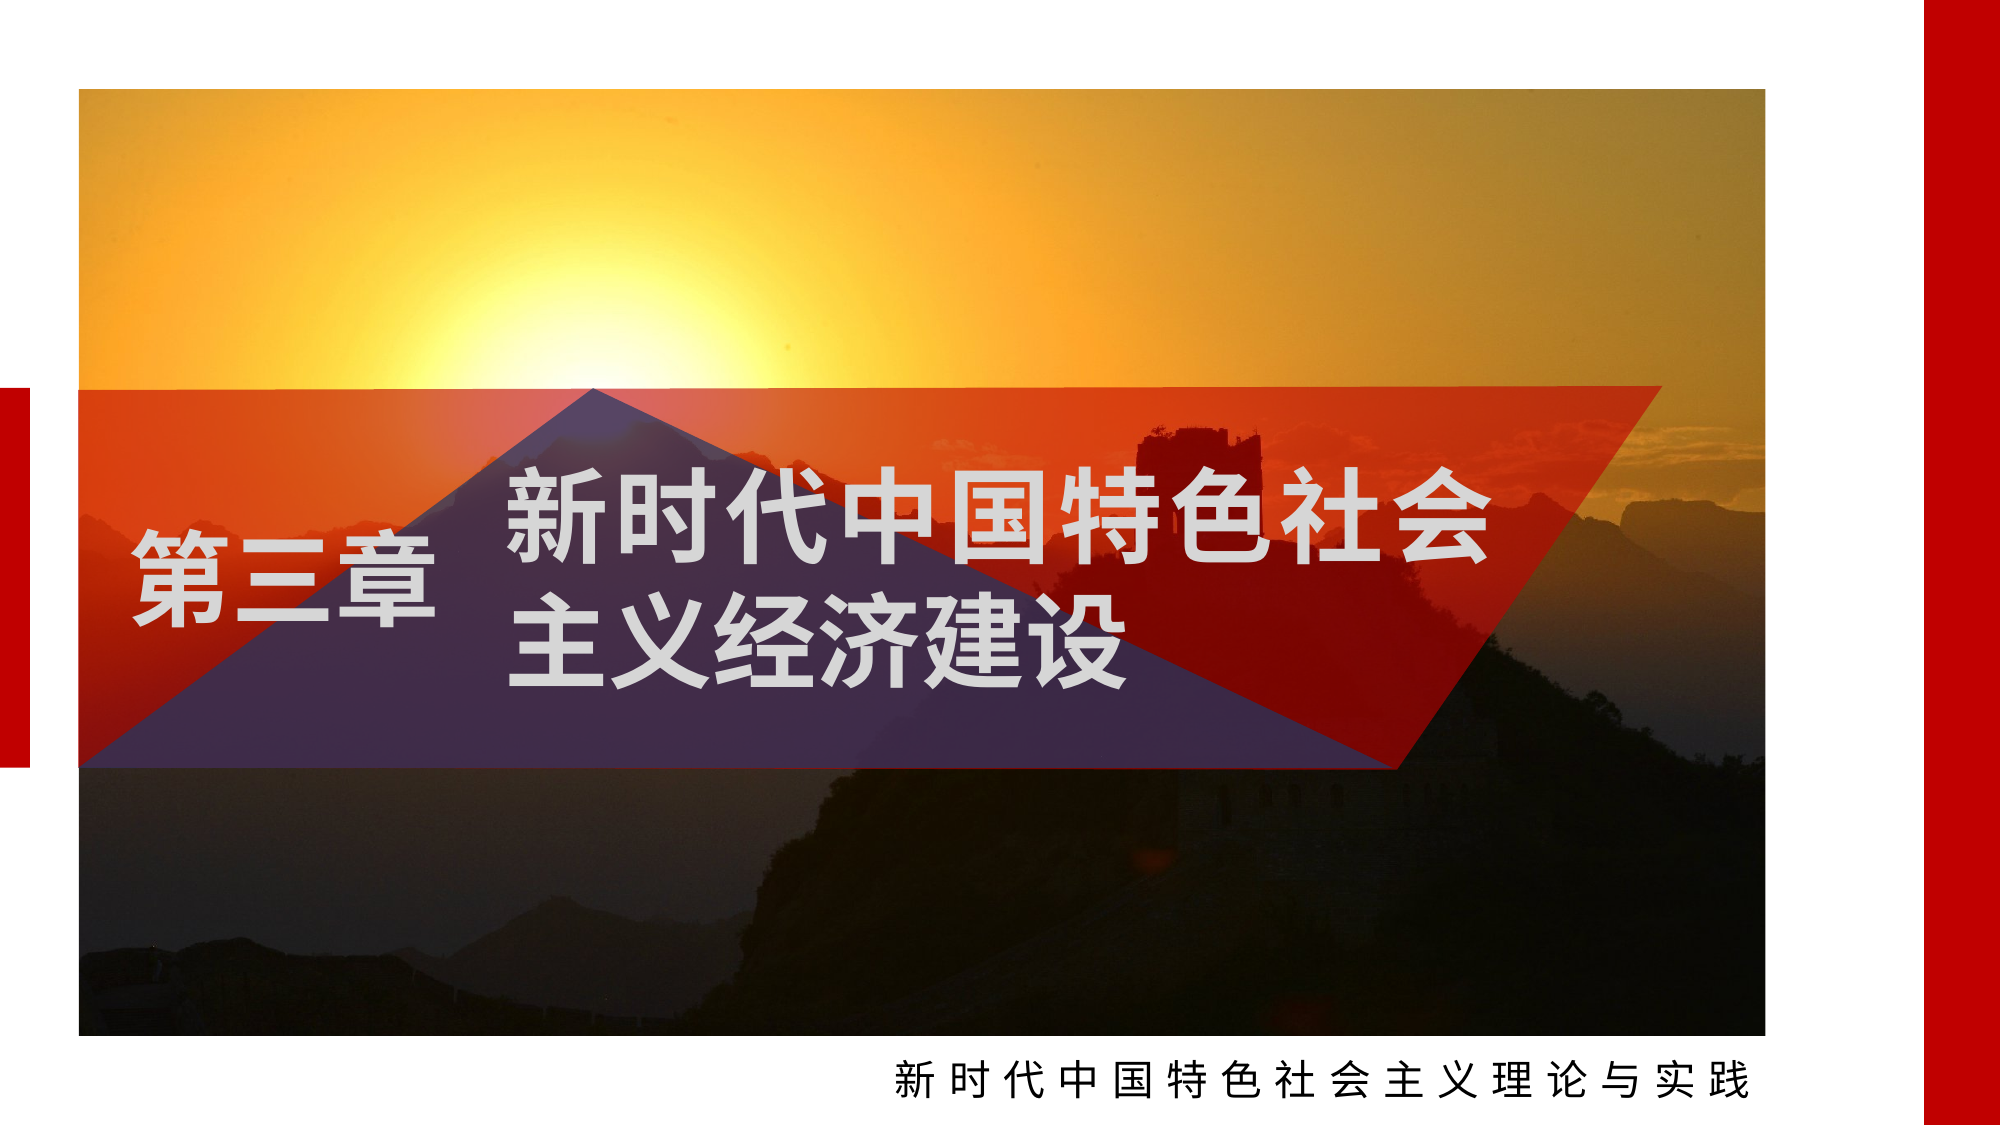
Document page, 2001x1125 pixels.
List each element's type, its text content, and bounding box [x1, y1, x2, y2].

text_box [1924, 0, 2000, 1125]
picture [78, 89, 1766, 1036]
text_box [78, 385, 1663, 770]
text_box [0, 387, 30, 768]
text_box 新时代中国特色社会主义理论与实践 [618, 1046, 1766, 1112]
